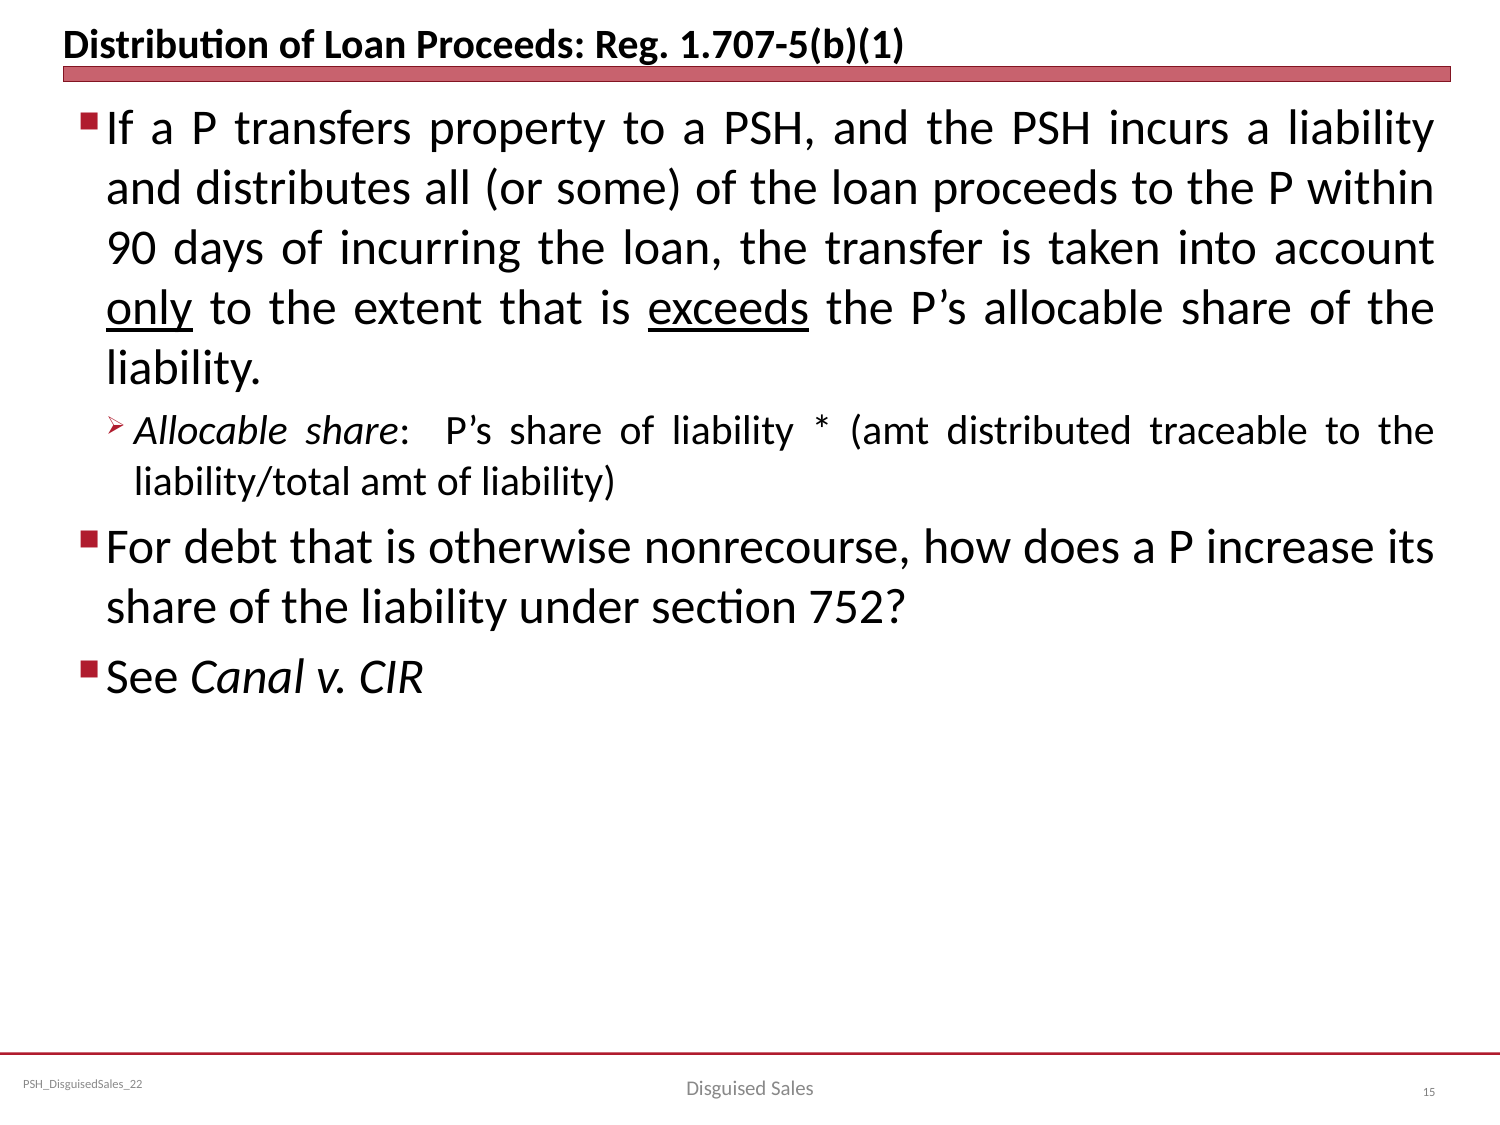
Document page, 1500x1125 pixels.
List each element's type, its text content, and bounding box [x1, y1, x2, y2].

list If a P transfers property to a PSH, and the PSH incurs a liability and distributes all (or some) of the loan proceeds to the P within 90 days of incurring the loan, the transfer is taken into account only to the extent that is exceeds the P’s allocable share of the liability. Allocable share: P’s share of liability * (amt distributed traceable to the liability/total amt of liability) For debt that is otherwise nonrecourse, how does a P increase its share of the liability under section 752? See Canal v. CIR [63, 87, 1451, 1041]
title Distribution of Loan Proceeds: Reg. 1.707-5(b)(1) [62, 6, 1451, 67]
slide_number 15 [1375, 1061, 1451, 1122]
footer Disguised Sales [512, 1056, 988, 1117]
